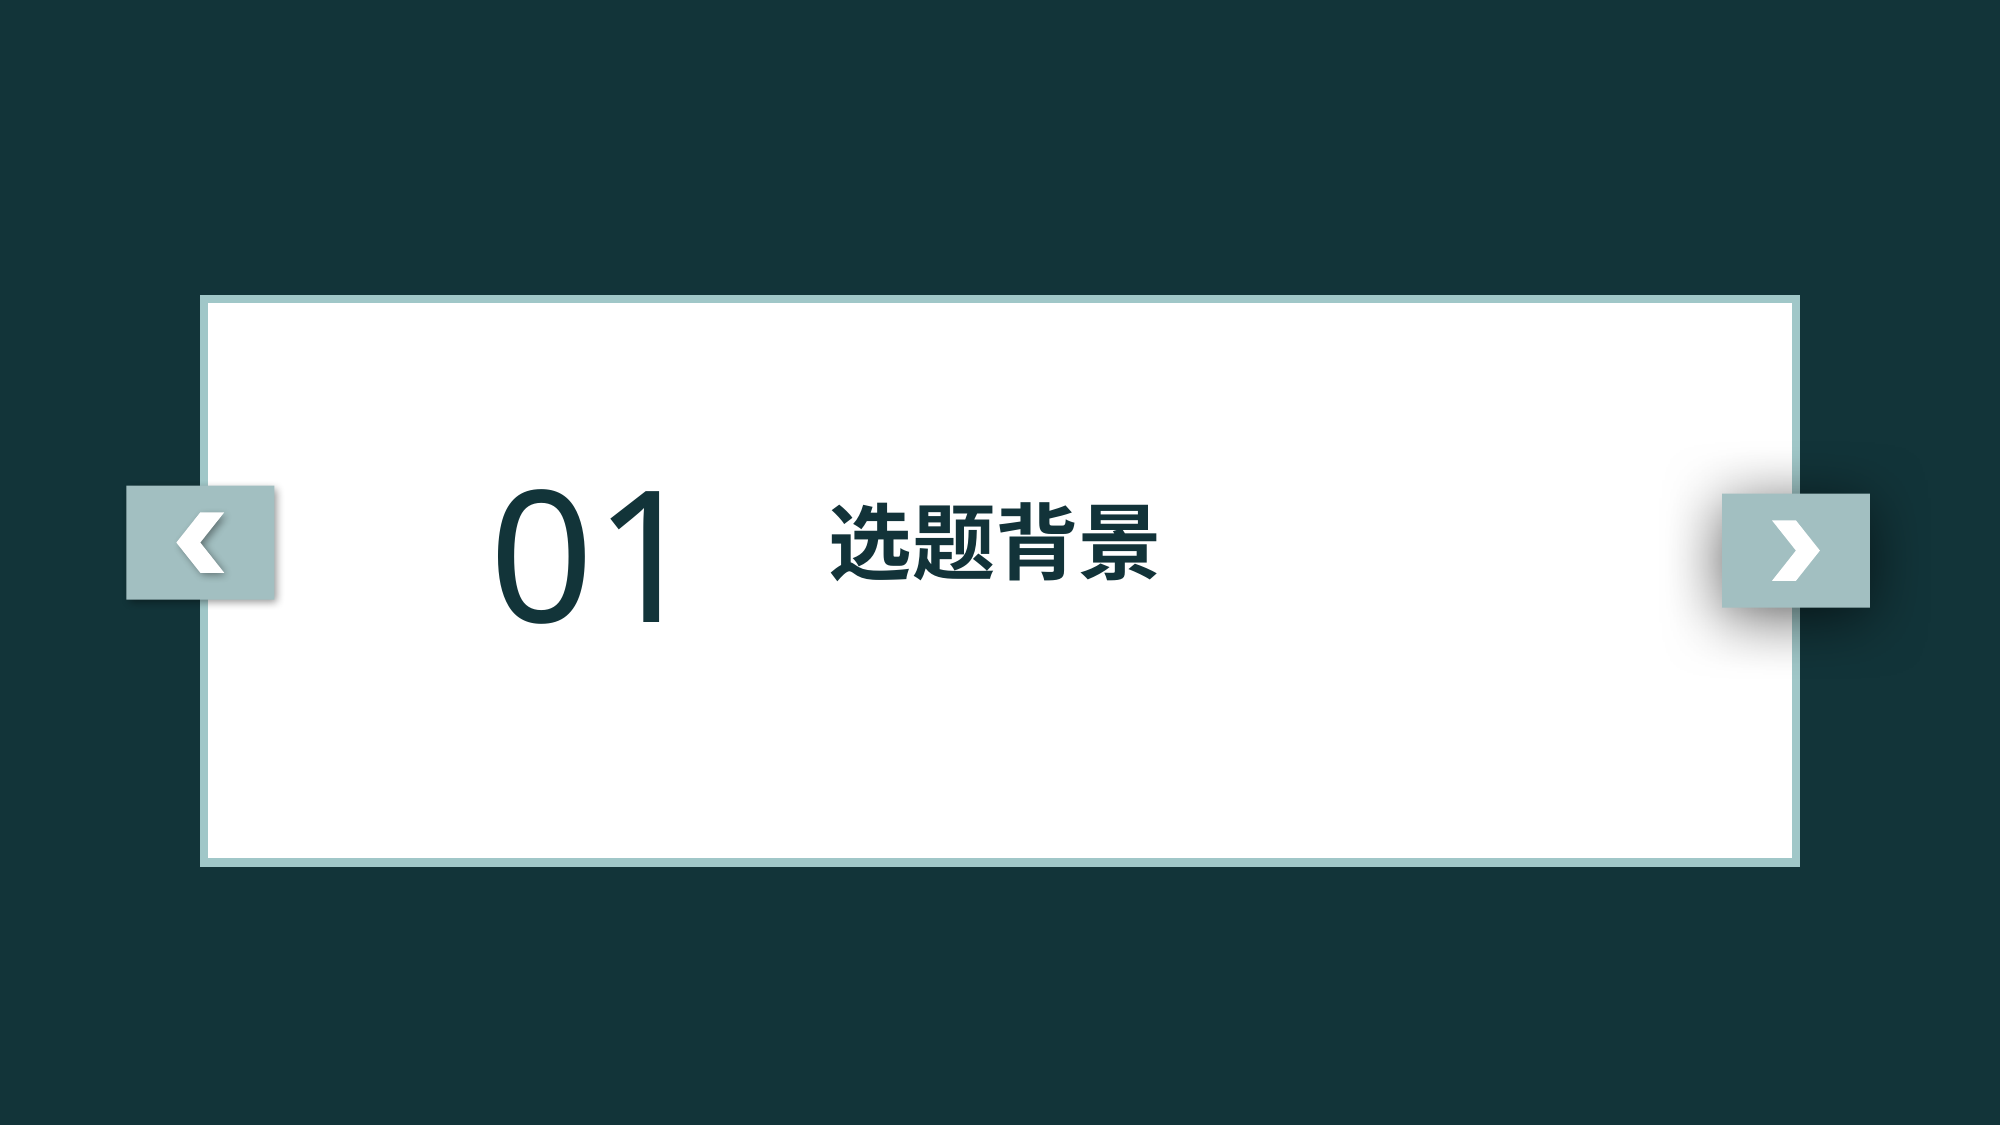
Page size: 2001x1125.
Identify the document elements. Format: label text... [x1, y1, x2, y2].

text_box 选题背景 [815, 482, 1623, 598]
text_box 01 [375, 431, 815, 667]
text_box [1721, 493, 1870, 608]
text_box [203, 298, 1797, 864]
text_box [126, 485, 275, 600]
